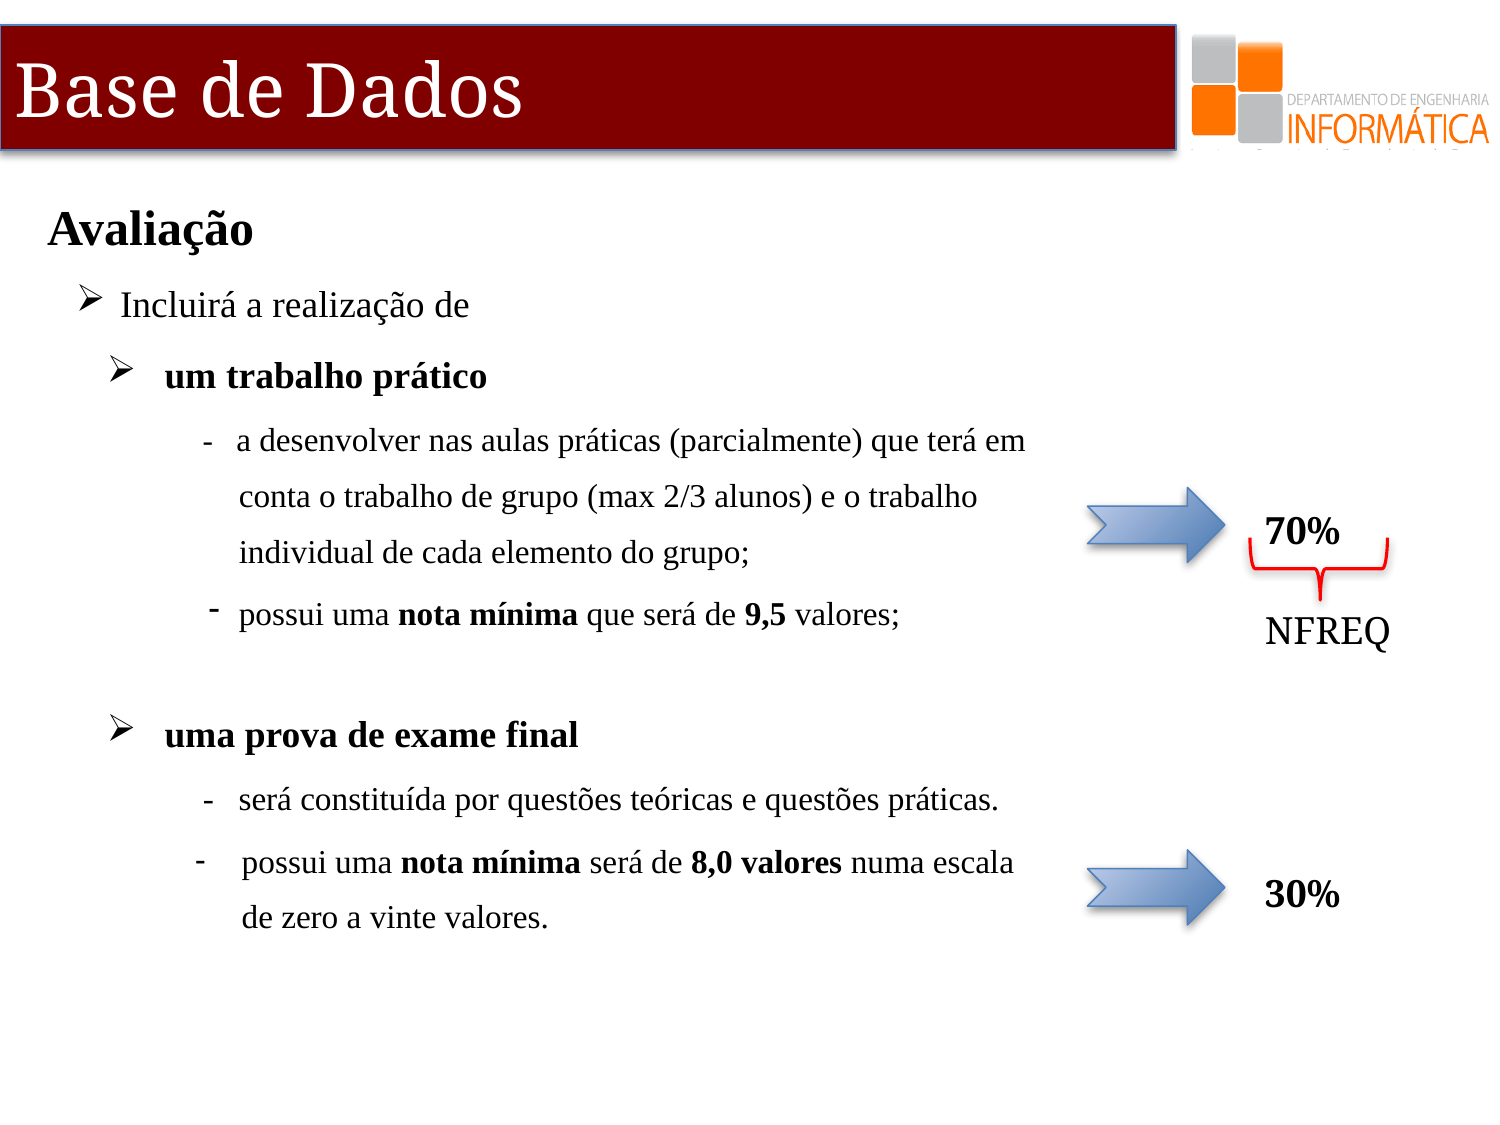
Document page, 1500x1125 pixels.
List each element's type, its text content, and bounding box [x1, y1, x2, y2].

text_box 30% [1250, 862, 1438, 923]
list Avaliação Incluirá a realização de um trabalho prático - a desenvolver nas aulas práticas (parcialmente) que terá em conta o trabalho de grupo (max 2/3 alunos) e o trabalho individual de cada elemento do grupo; possui uma nota mínima que será de 9,5 valores; uma prova de exame final - será constituída por questões teóricas e questões práticas. possui uma nota mínima será de 8,0 valores numa escala de zero a vinte valores. [32, 200, 1063, 1100]
text_box NFREQ [1249, 599, 1488, 660]
text_box [1248, 537, 1390, 602]
picture [1180, 24, 1500, 150]
text_box 70% [1250, 499, 1438, 560]
text_box [1086, 849, 1226, 926]
text_box [1086, 486, 1226, 564]
